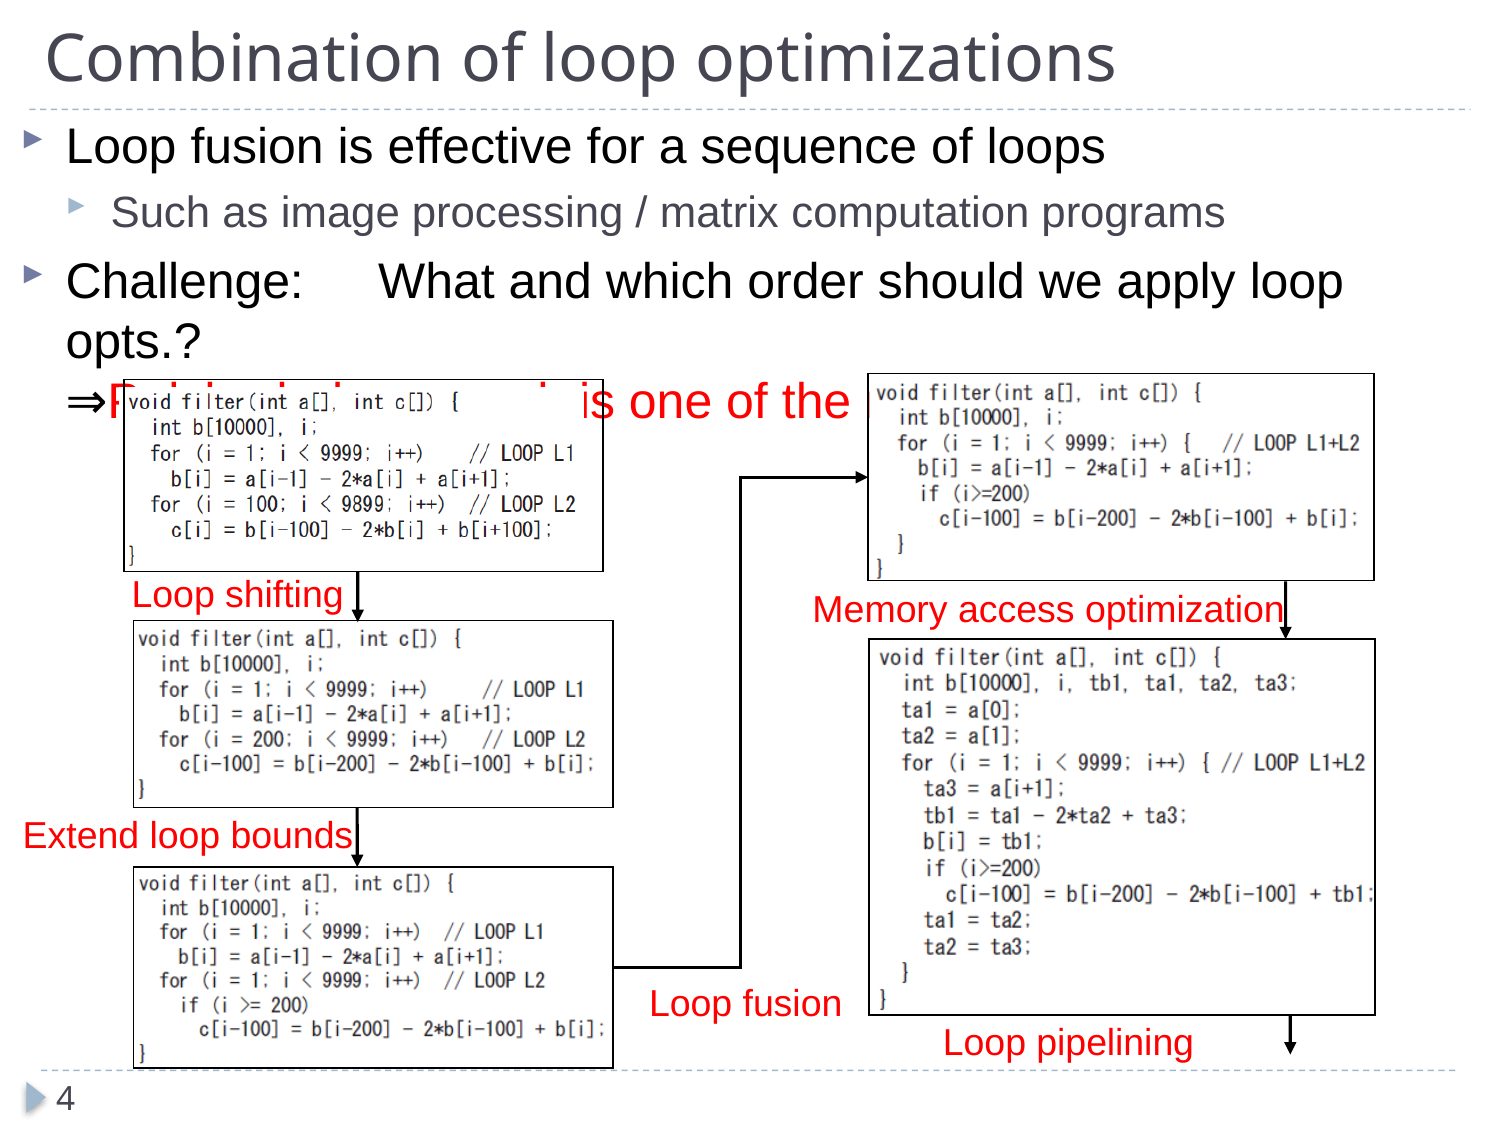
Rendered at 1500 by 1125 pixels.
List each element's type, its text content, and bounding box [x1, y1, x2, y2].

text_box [612, 476, 869, 968]
text_box [123, 379, 604, 572]
picture [132, 869, 615, 1069]
text_box Loop pipelining [928, 1027, 1209, 1070]
text_box [133, 620, 607, 628]
text_box [359, 609, 364, 620]
text_box Memory access optimization [876, 599, 1300, 637]
list Loop fusion is effective for a sequence of loops Such as image processing / matrix computation programs Challenge: What and which order should we apply loop opts.? ⇒Polyhedral approach is one of the most advanced ways [5, 106, 1489, 1051]
text_box Loop fusion [634, 981, 858, 1032]
text_box [876, 639, 1375, 643]
text_box Loop shifting [116, 582, 359, 623]
text_box Extend loop bounds [8, 803, 369, 864]
slide_number 4 [41, 1069, 367, 1117]
text_box [1284, 1027, 1297, 1055]
picture [872, 643, 1377, 1014]
title Combination of loop optimizations [29, 7, 1471, 102]
picture [119, 387, 584, 572]
picture [131, 624, 602, 806]
text_box [868, 373, 1374, 581]
picture [869, 379, 1365, 586]
